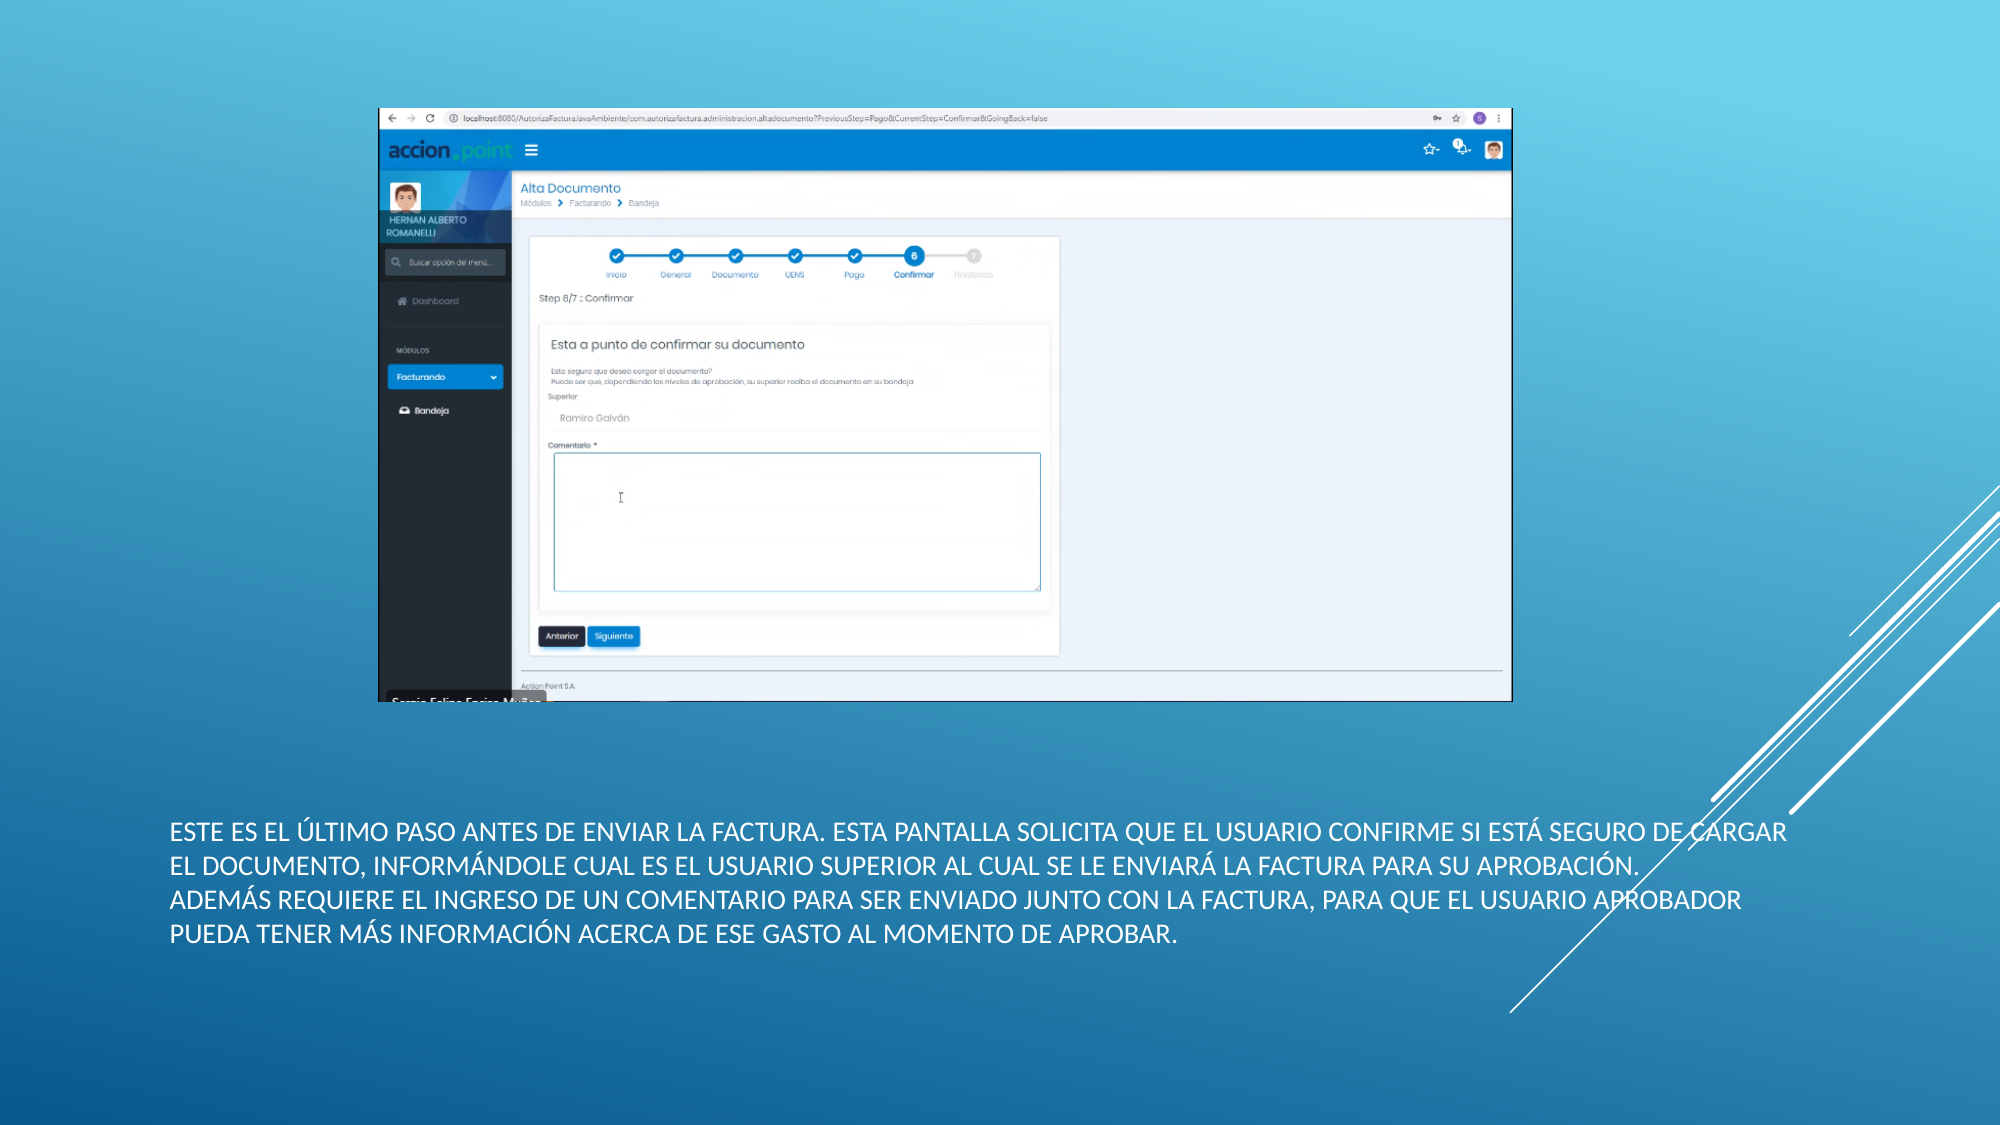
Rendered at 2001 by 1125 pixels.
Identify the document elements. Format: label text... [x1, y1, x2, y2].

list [378, 108, 1513, 702]
title Este es el último paso antes de enviar la factura. Esta pantalla solicita que el usuario confirme si está seguro de cargar el documento, informándole cual es el usuario Superior al cual se le enviará la factura para su aprobación. Además requiere el ingreso de un Comentario para ser enviado junto con la factura, para que el usuario aprobador pueda tener más información acerca de ese gasto al momento de aprobar. [154, 792, 1813, 1040]
